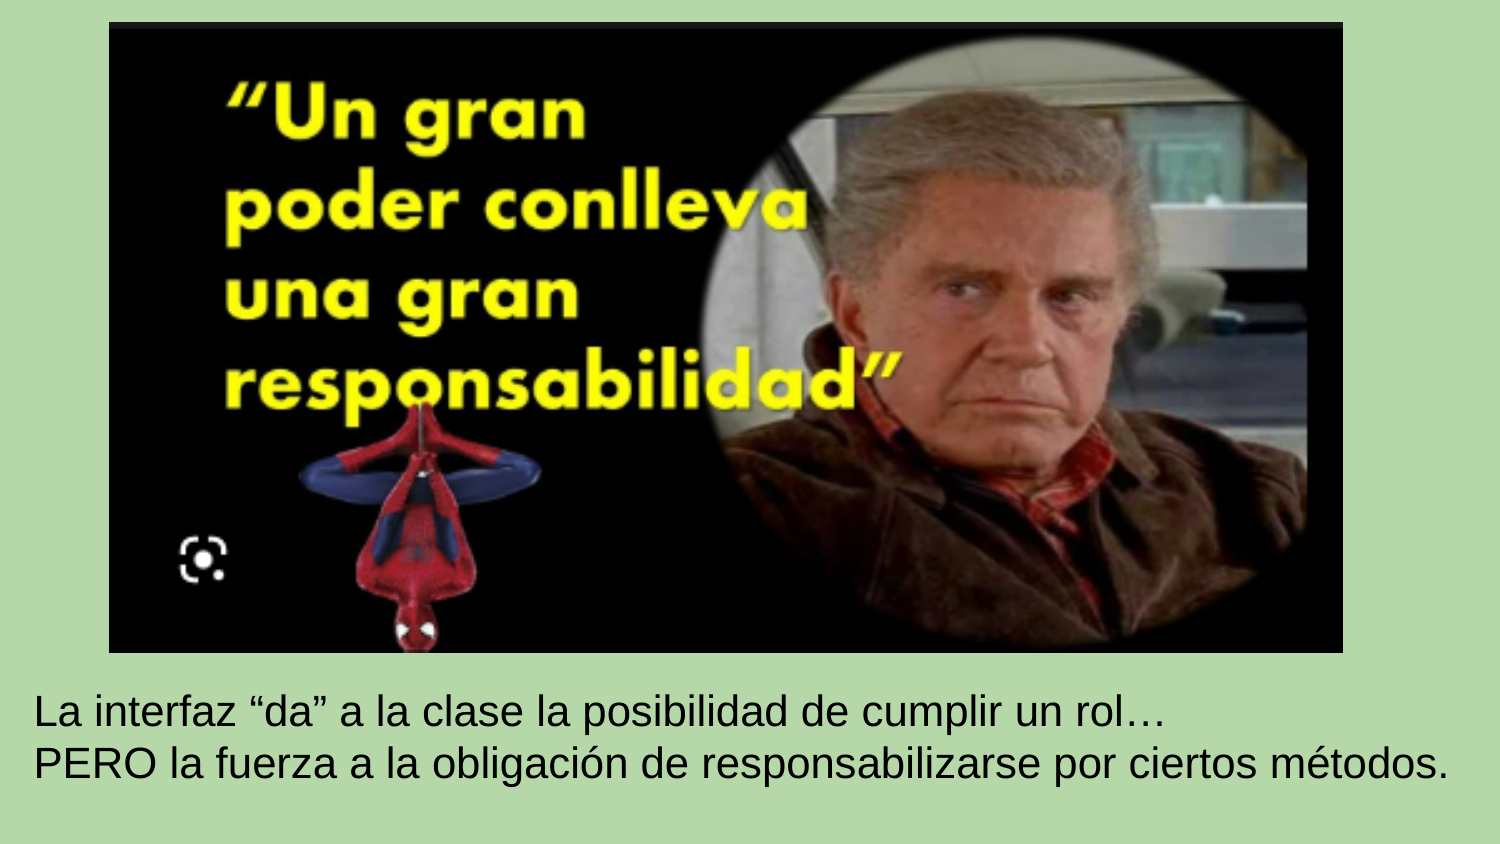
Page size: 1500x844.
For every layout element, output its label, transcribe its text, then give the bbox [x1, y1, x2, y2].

picture [109, 22, 1343, 653]
text_box La interfaz “da” a la clase la posibilidad de cumplir un rol… PERO la fuerza a la obligación de responsabilizarse por ciertos métodos. [18, 667, 1482, 803]
